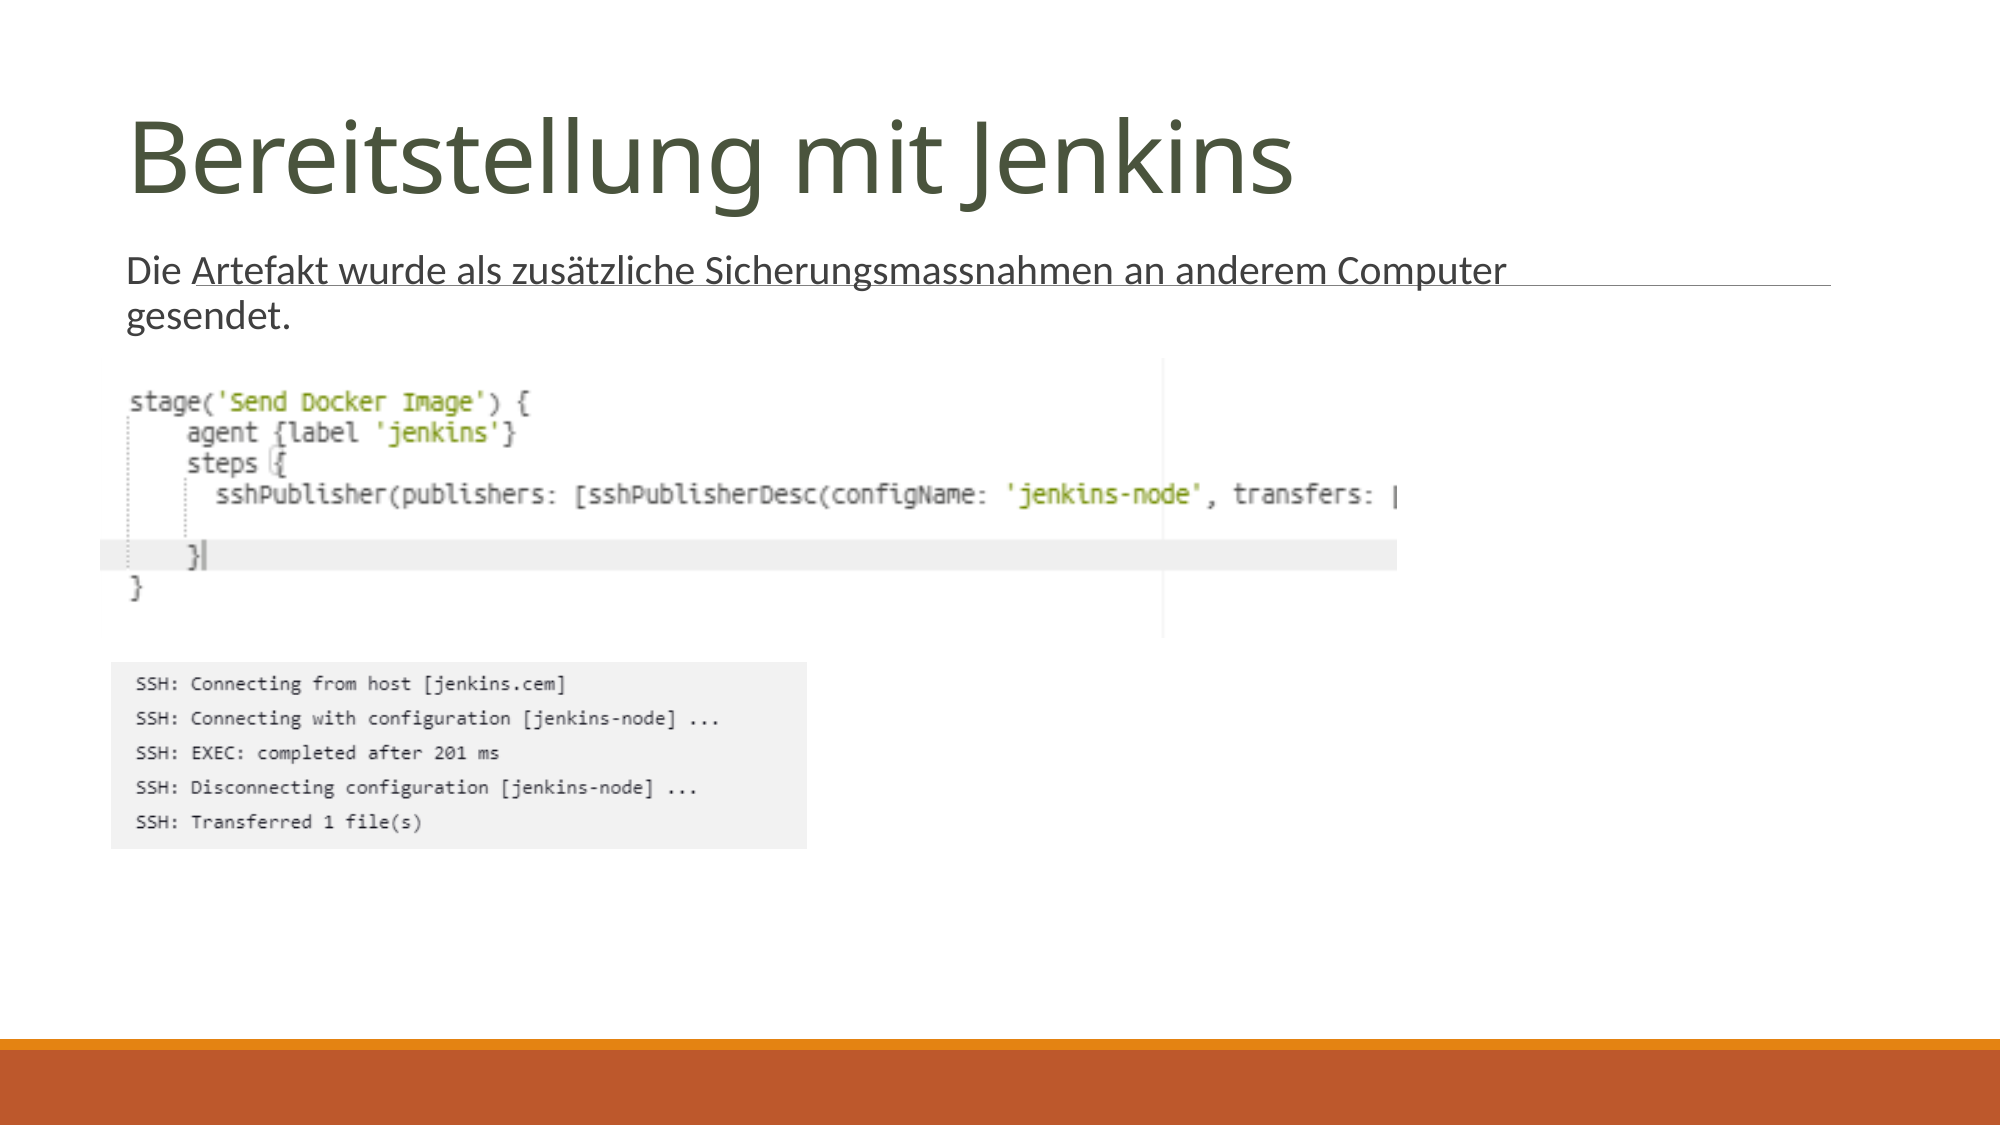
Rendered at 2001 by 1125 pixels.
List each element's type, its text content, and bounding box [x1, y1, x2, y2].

picture [110, 662, 807, 849]
list Die Artefakt wurde als zusätzliche Sicherungsmassnahmen an anderem Computer gesendet. [111, 241, 1522, 991]
picture [100, 358, 1397, 639]
title Bereitstellung mit Jenkins [111, 99, 1522, 222]
